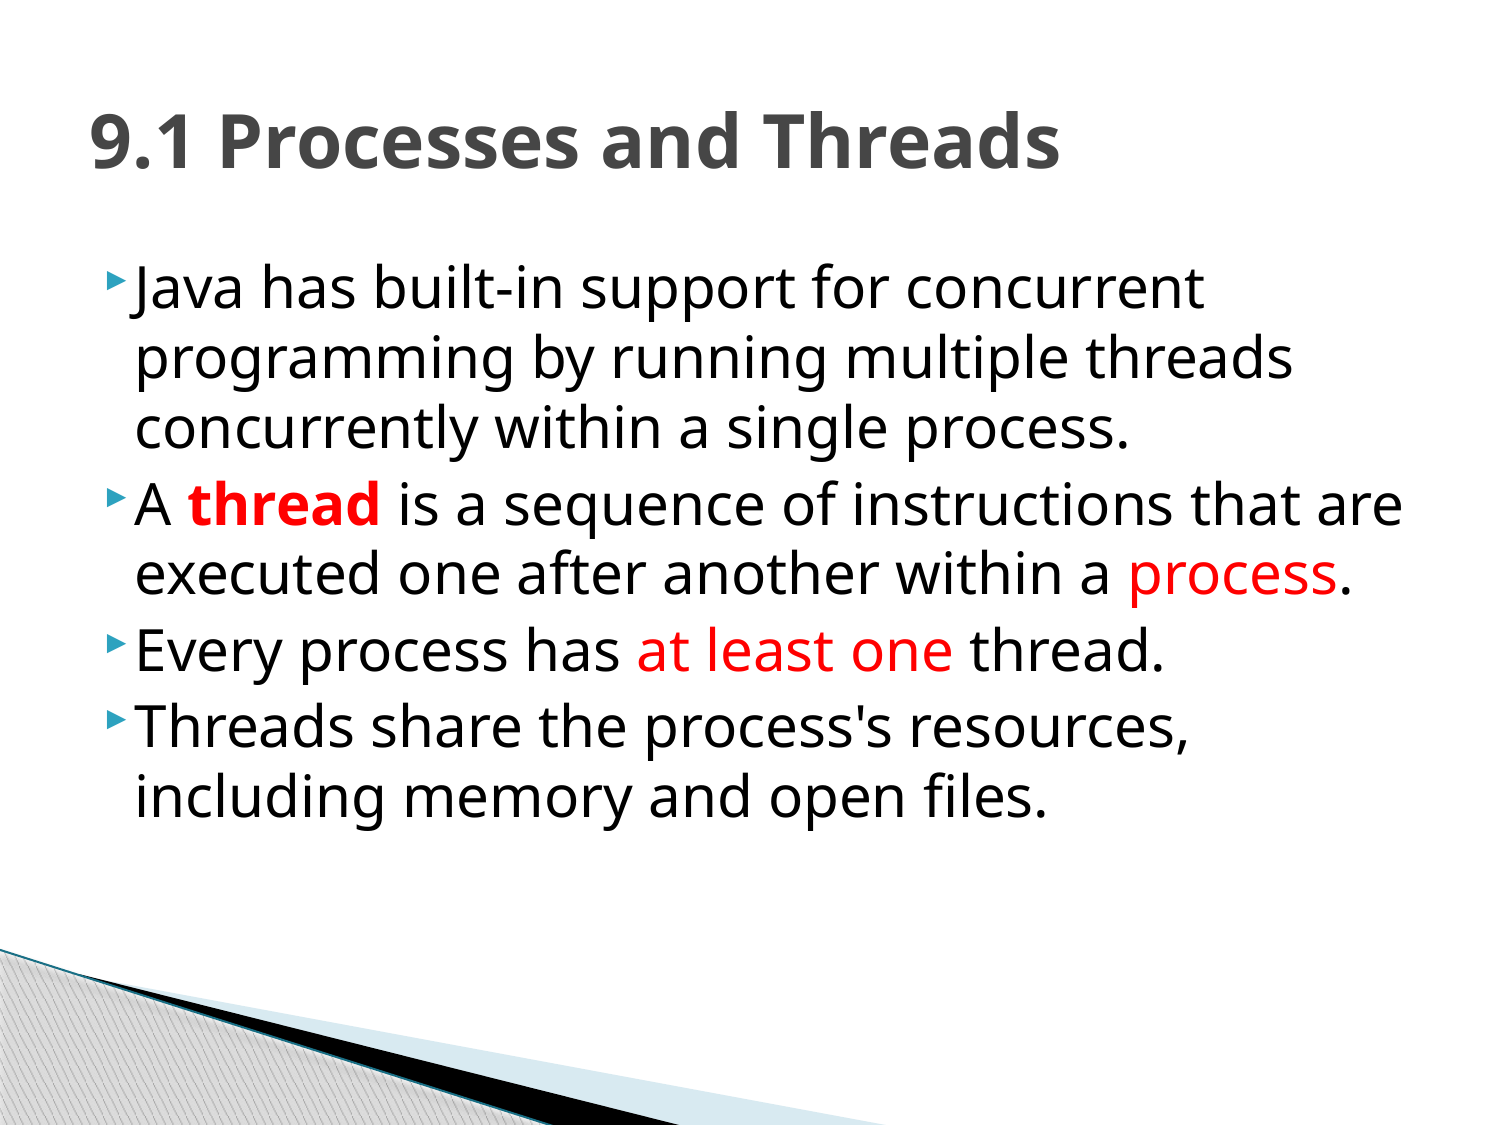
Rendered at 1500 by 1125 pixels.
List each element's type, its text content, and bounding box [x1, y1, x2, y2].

list Java has built-in support for concurrent programming by running multiple threads concurrently within a single process. A thread is a sequence of instructions that are executed one after another within a process. Every process has at least one thread. Threads share the process's resources, including memory and open files. [75, 242, 1425, 986]
title 9.1 Processes and Threads [75, 45, 1425, 233]
